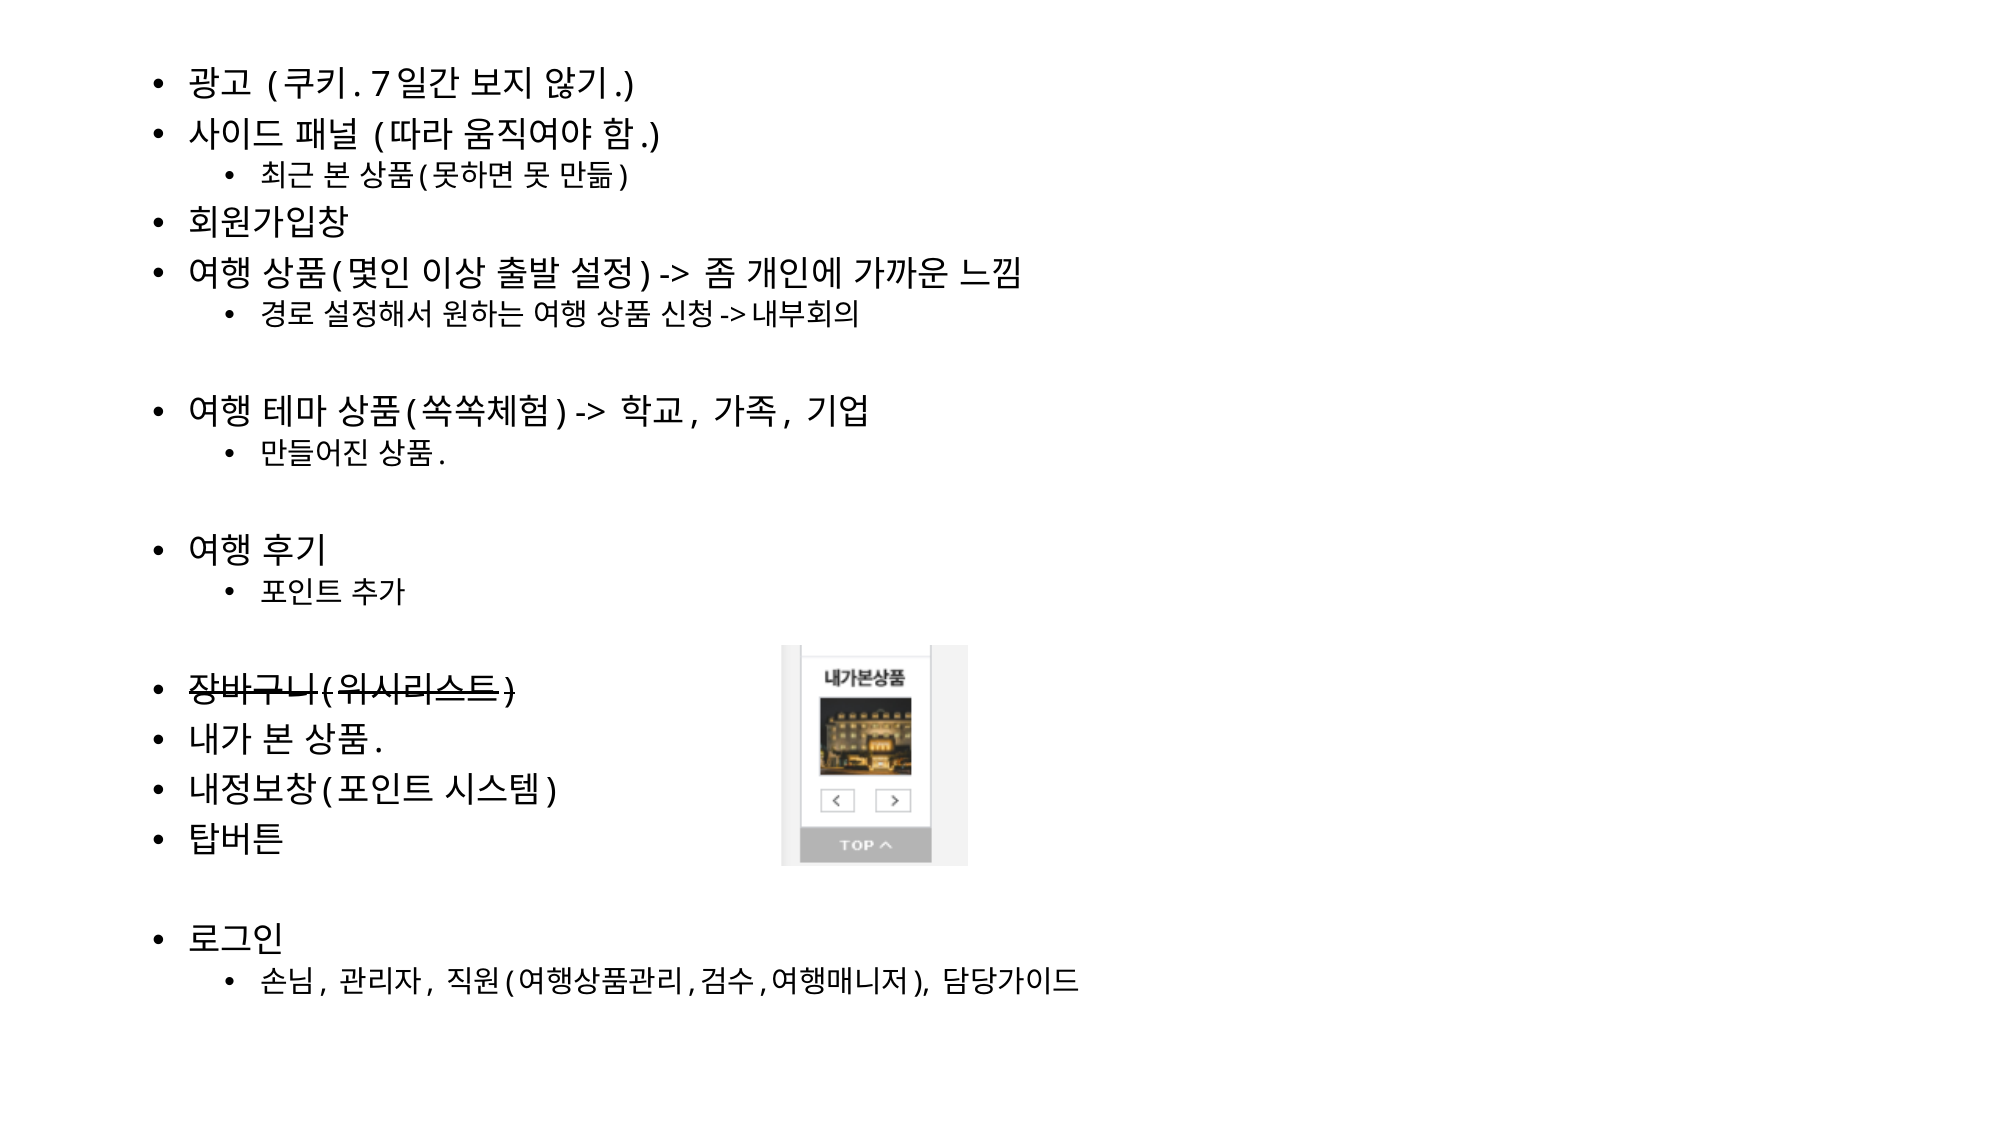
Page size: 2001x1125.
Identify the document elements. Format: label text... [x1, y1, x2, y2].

picture [780, 645, 968, 866]
list 광고 (쿠키. 7일간 보지 않기.) 사이드 패널 (따라 움직여야 함.) 최근 본 상품(못하면 못 만듦) 회원가입창 여행 상품(몇인 이상 출발 설정) -> 좀 개인에 가까운 느낌 경로 설정해서 원하는 여행 상품 신청->내부회의 여행 테마 상품(쏙쏙체험) -> 학교, 가족, 기업 만들어진 상품. 여행 후기 포인트 추가 장바구니(위시리스트) 내가 본 상품. 내정보창(포인트 시스템) 탑버튼 로그인 손님, 관리자, 직원(여행상품관리,검수,여행매니저), 담당가이드 [137, 59, 1863, 1014]
